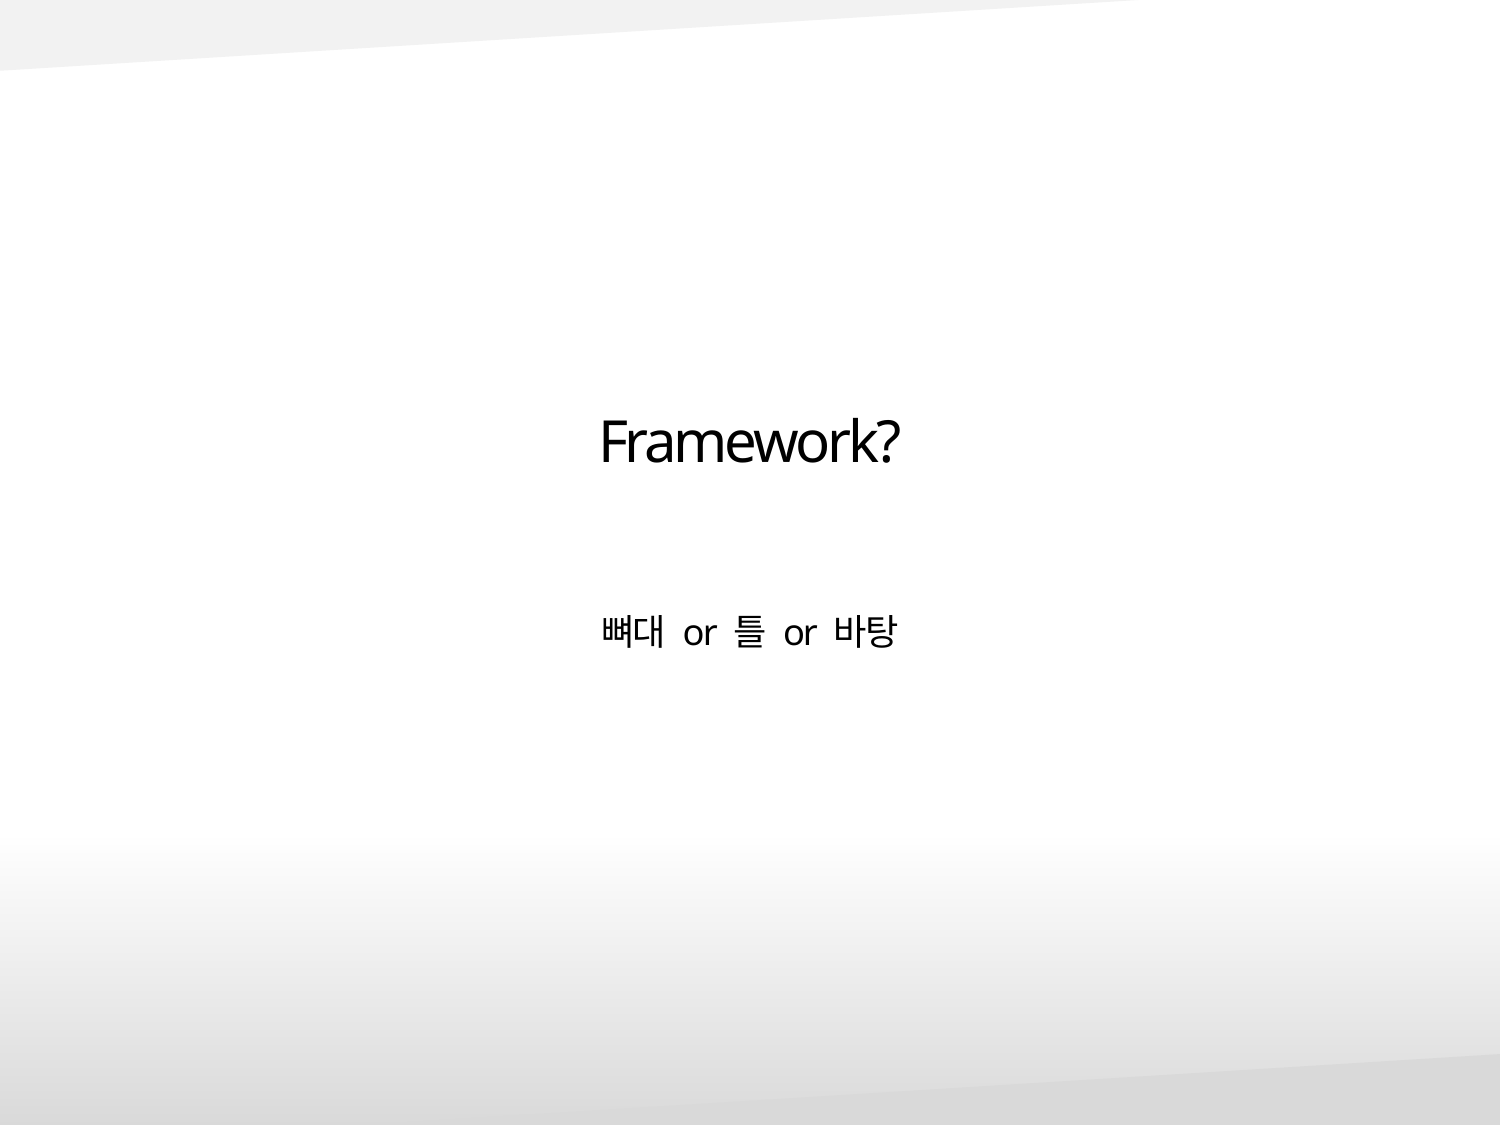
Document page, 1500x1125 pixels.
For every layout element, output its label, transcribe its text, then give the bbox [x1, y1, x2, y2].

subtitle 뼈대 or 틀 or 바탕 [563, 601, 937, 661]
title Framework? [386, 397, 1114, 482]
